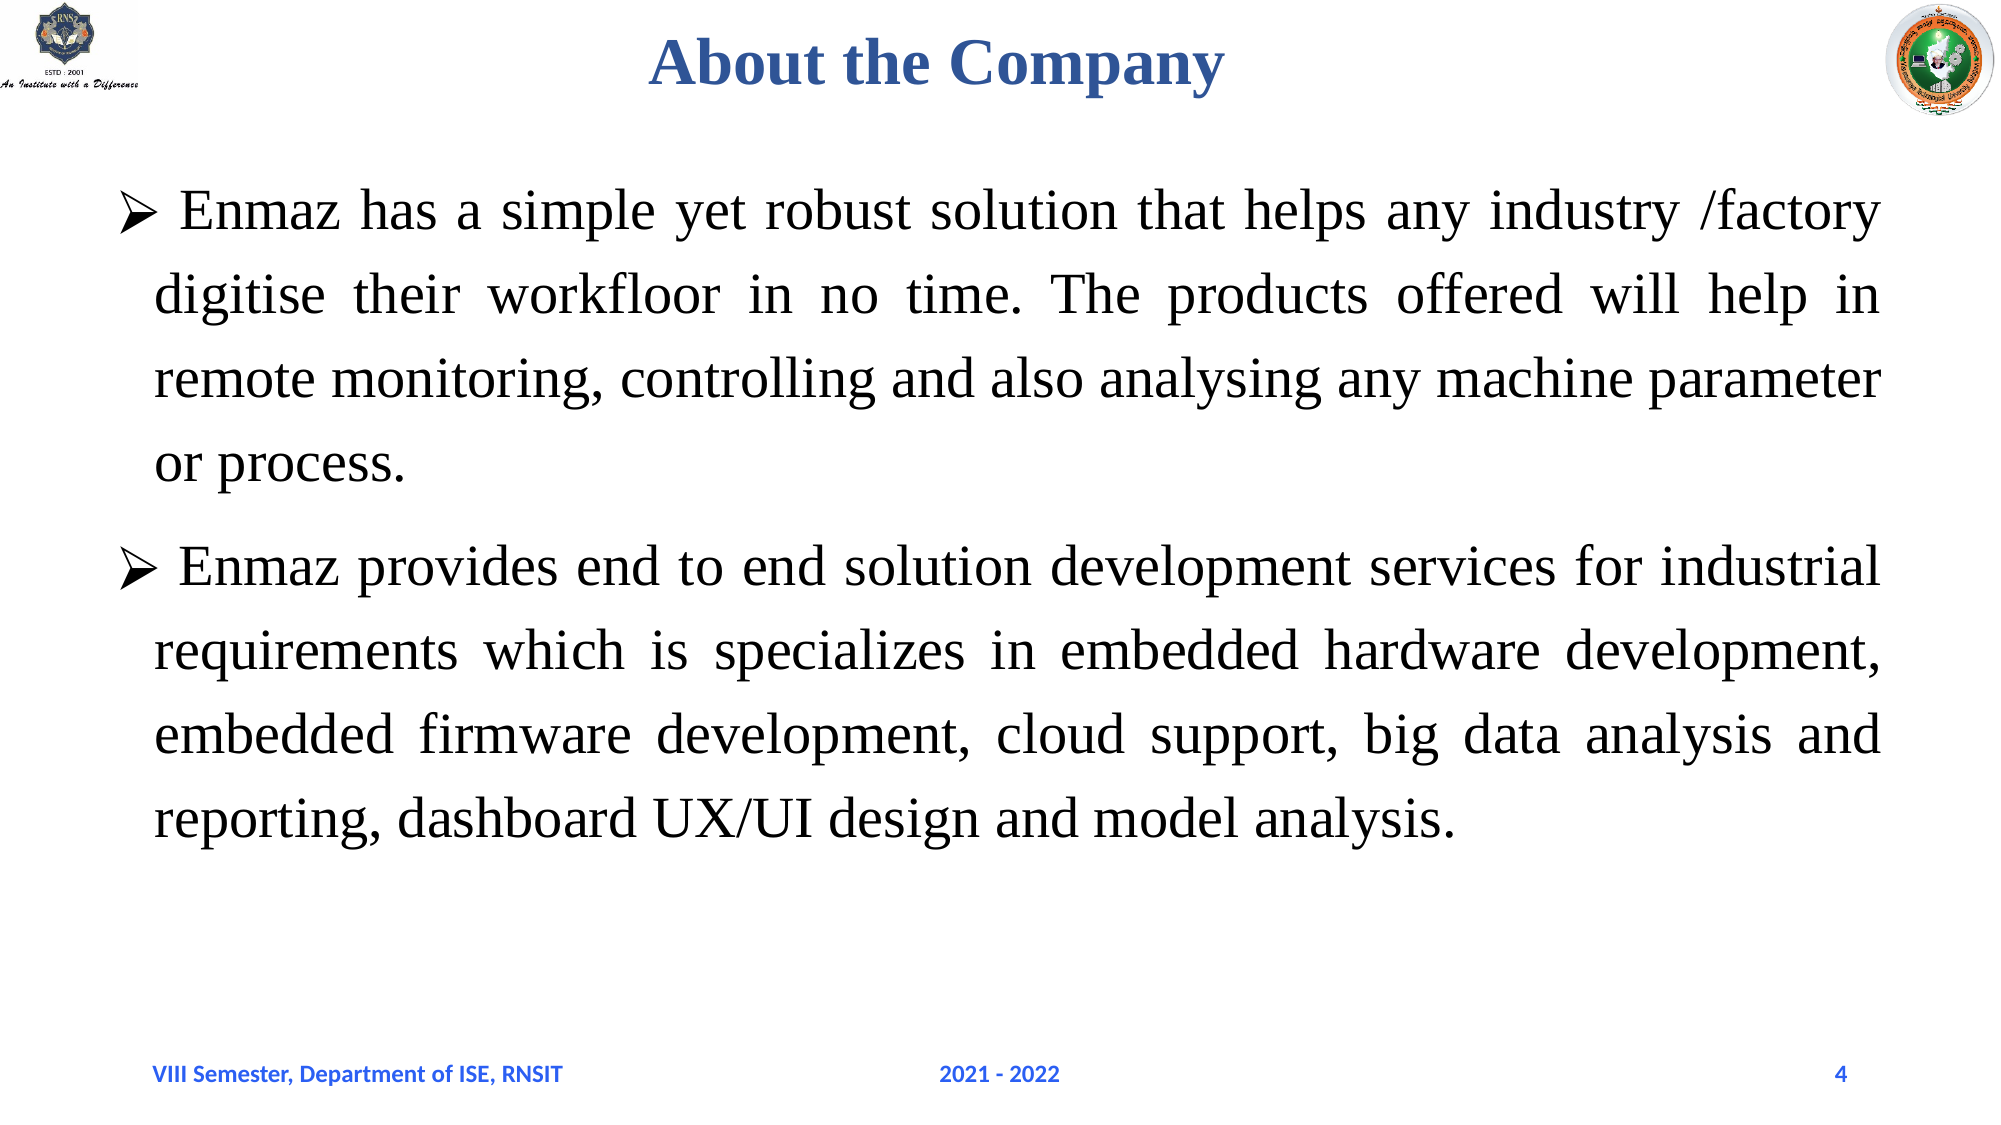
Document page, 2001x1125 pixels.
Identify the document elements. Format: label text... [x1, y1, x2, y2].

title About the Company [324, 19, 1550, 149]
slide_number VIII Semester, Department of ISE, RNSIT [137, 1042, 662, 1103]
slide_number ‹#› [1412, 1042, 1863, 1103]
footer 2021 - 2022 [662, 1042, 1338, 1103]
picture [0, 0, 138, 90]
list Enmaz has a simple yet robust solution that helps any industry /factory digitise their workfloor in no time. The products offered will help in remote monitoring, controlling and also analysing any machine parameter or process. Enmaz provides end to end solution development services for industrial requirements which is specializes in embedded hardware development, embedded firmware development, cloud support, big data analysis and reporting, dashboard UX/UI design and model analysis. [102, 149, 1898, 1024]
picture [1882, 2, 1997, 117]
